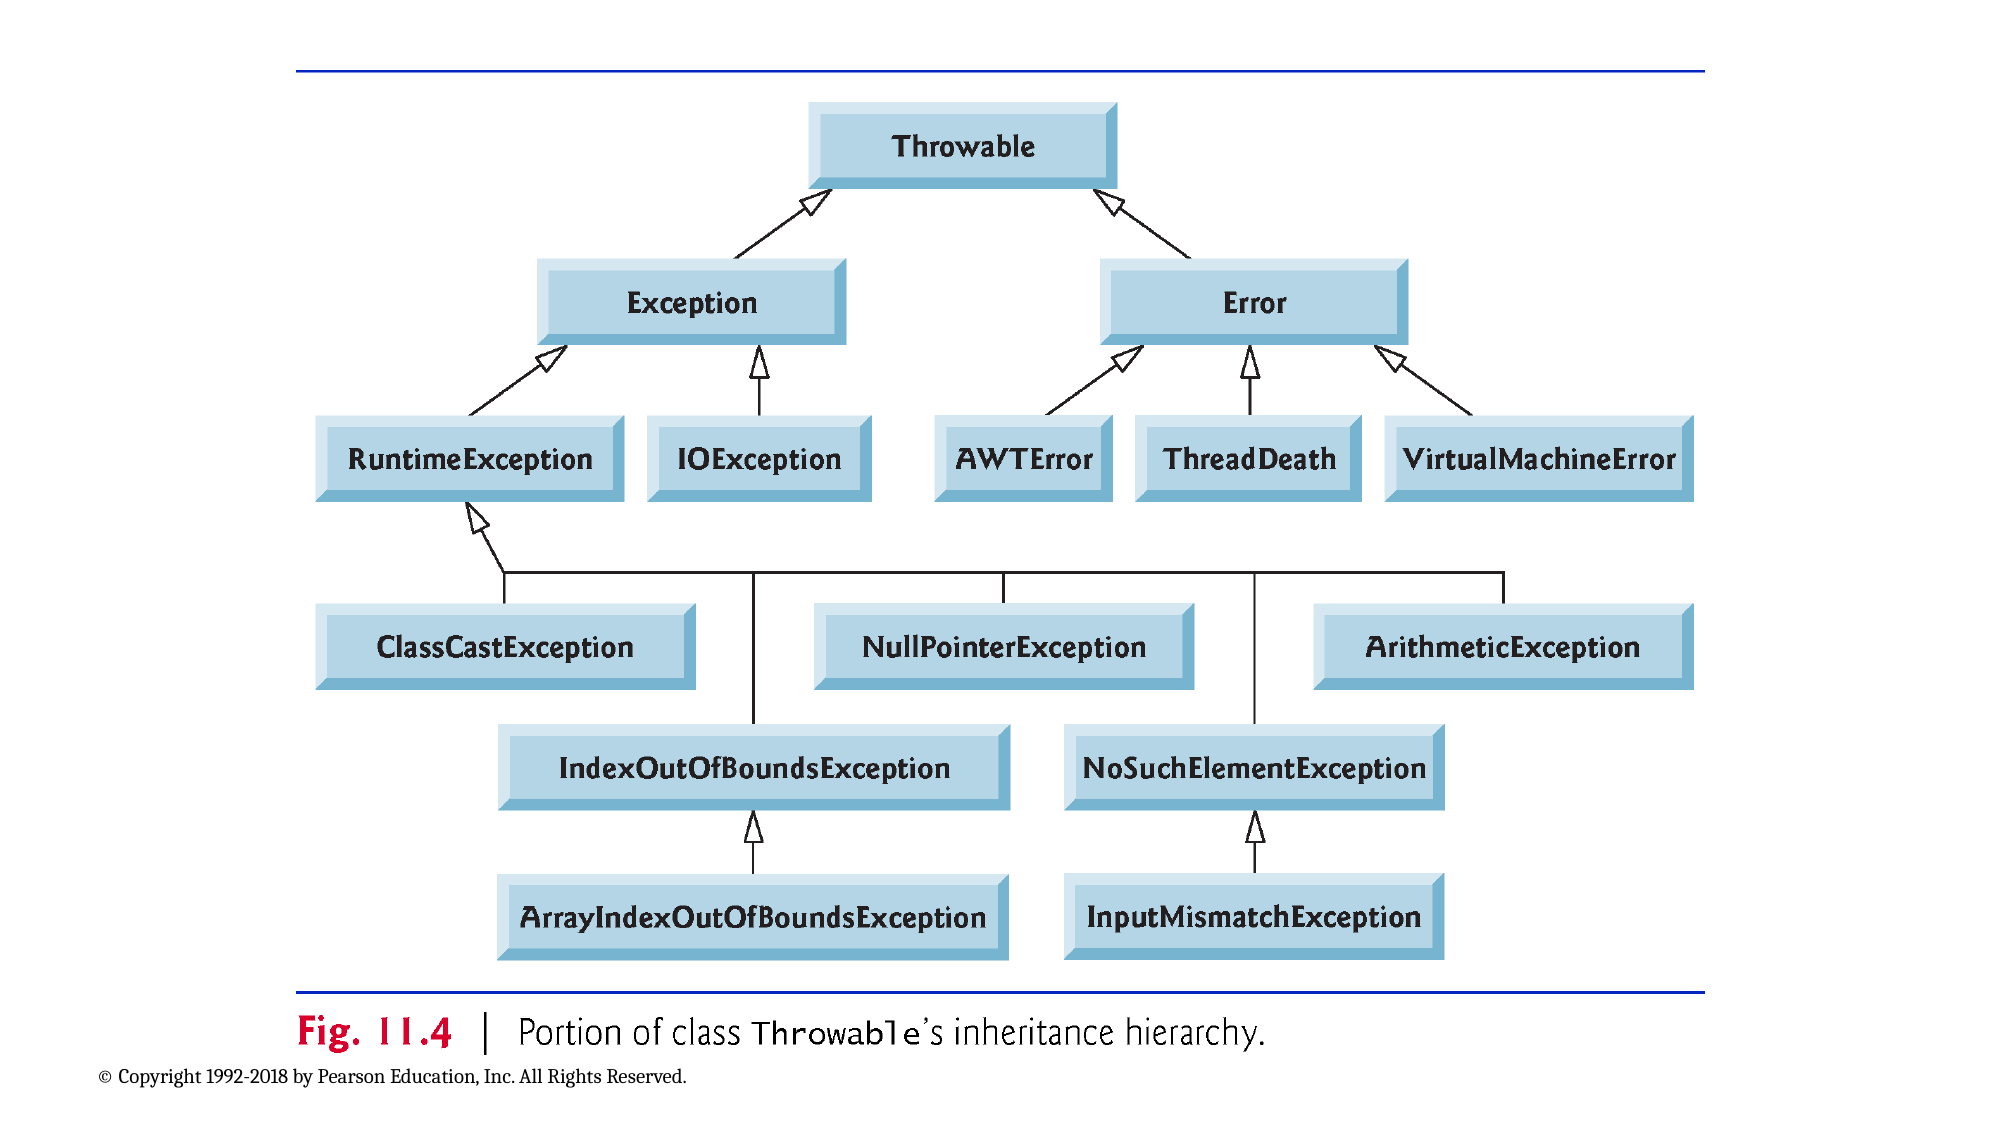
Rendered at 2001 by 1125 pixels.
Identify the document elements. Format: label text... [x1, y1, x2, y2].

picture [225, 0, 1775, 1125]
footer © Copyright 1992-2018 by Pearson Education, Inc. All Rights Reserved. [81, 1035, 219, 1095]
